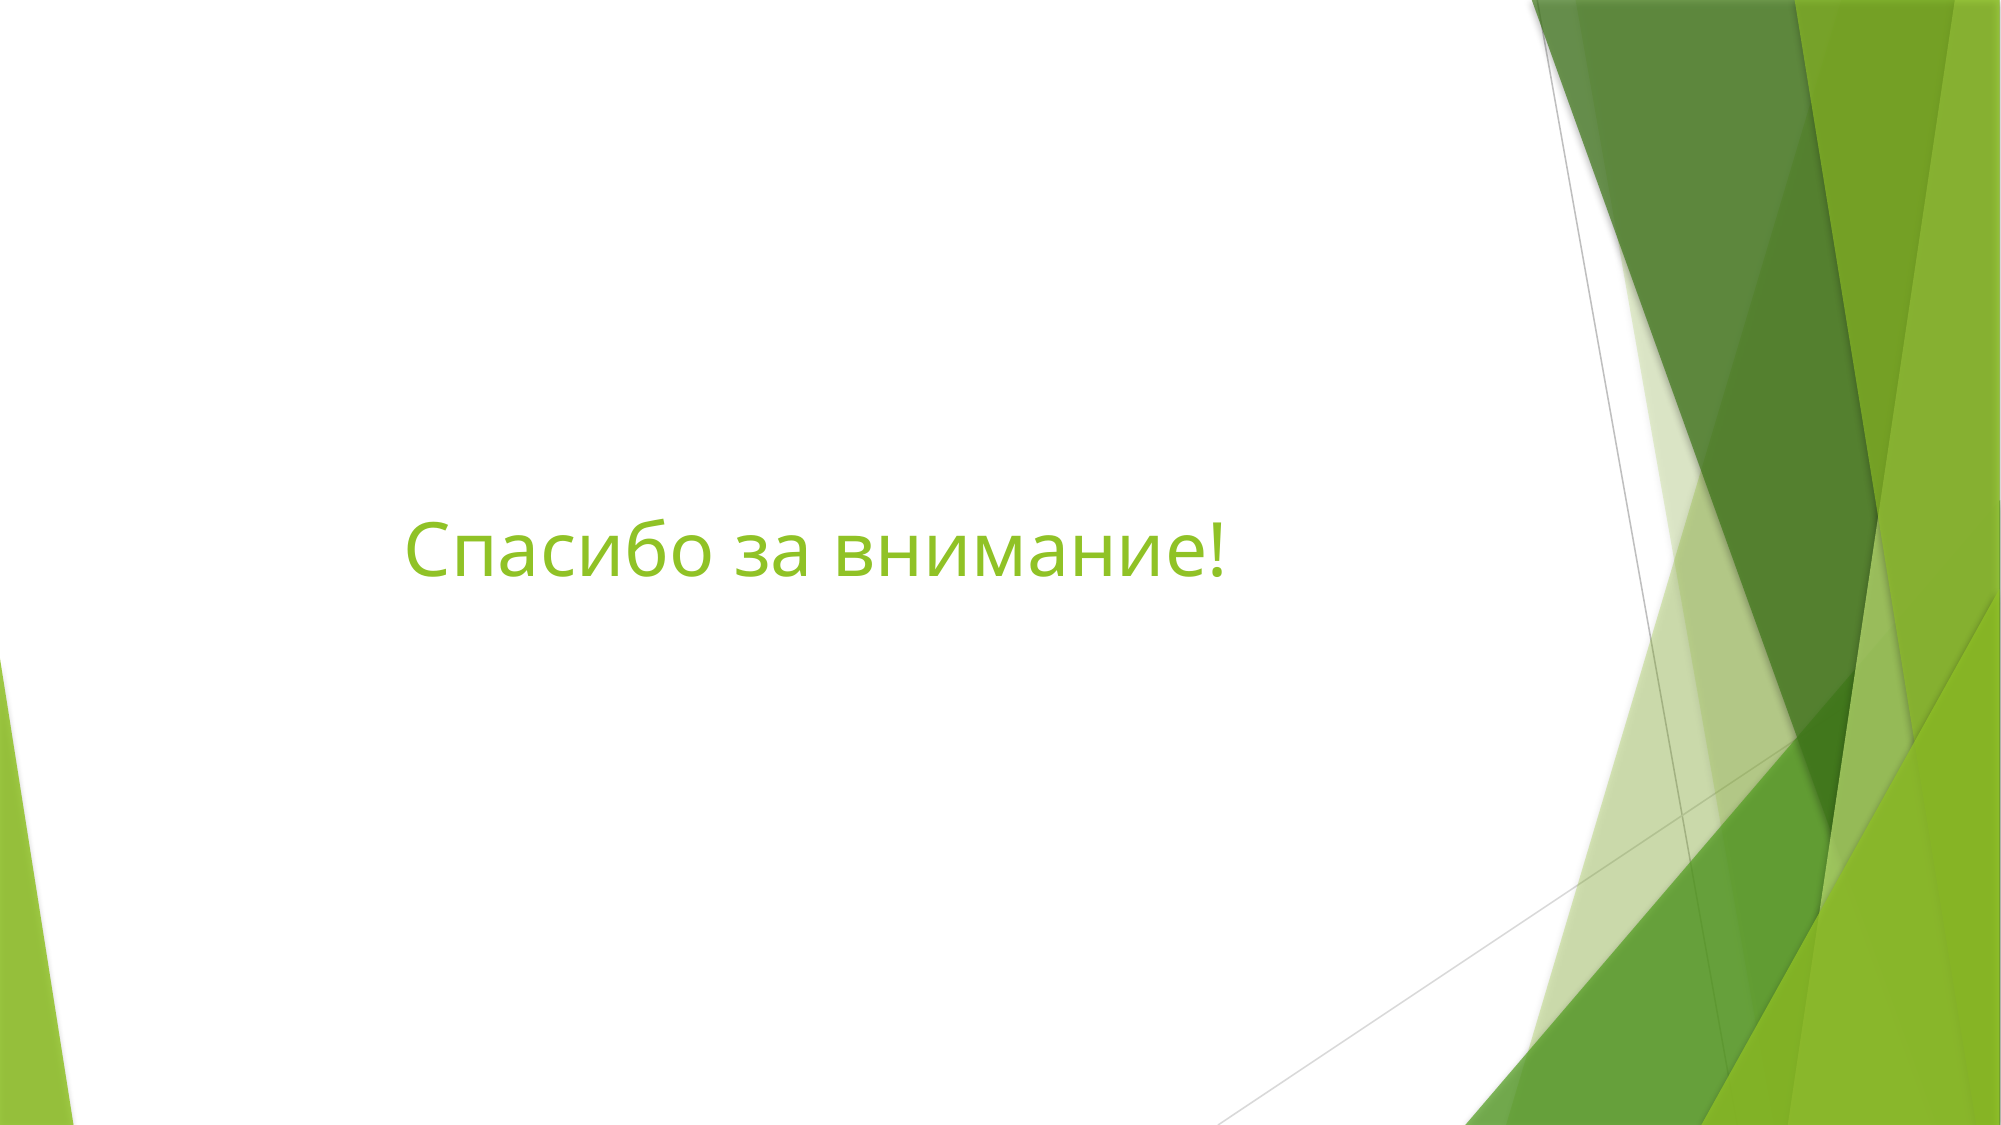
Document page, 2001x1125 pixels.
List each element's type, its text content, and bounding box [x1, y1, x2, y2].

title Спасибо за внимание! [111, 493, 1522, 632]
